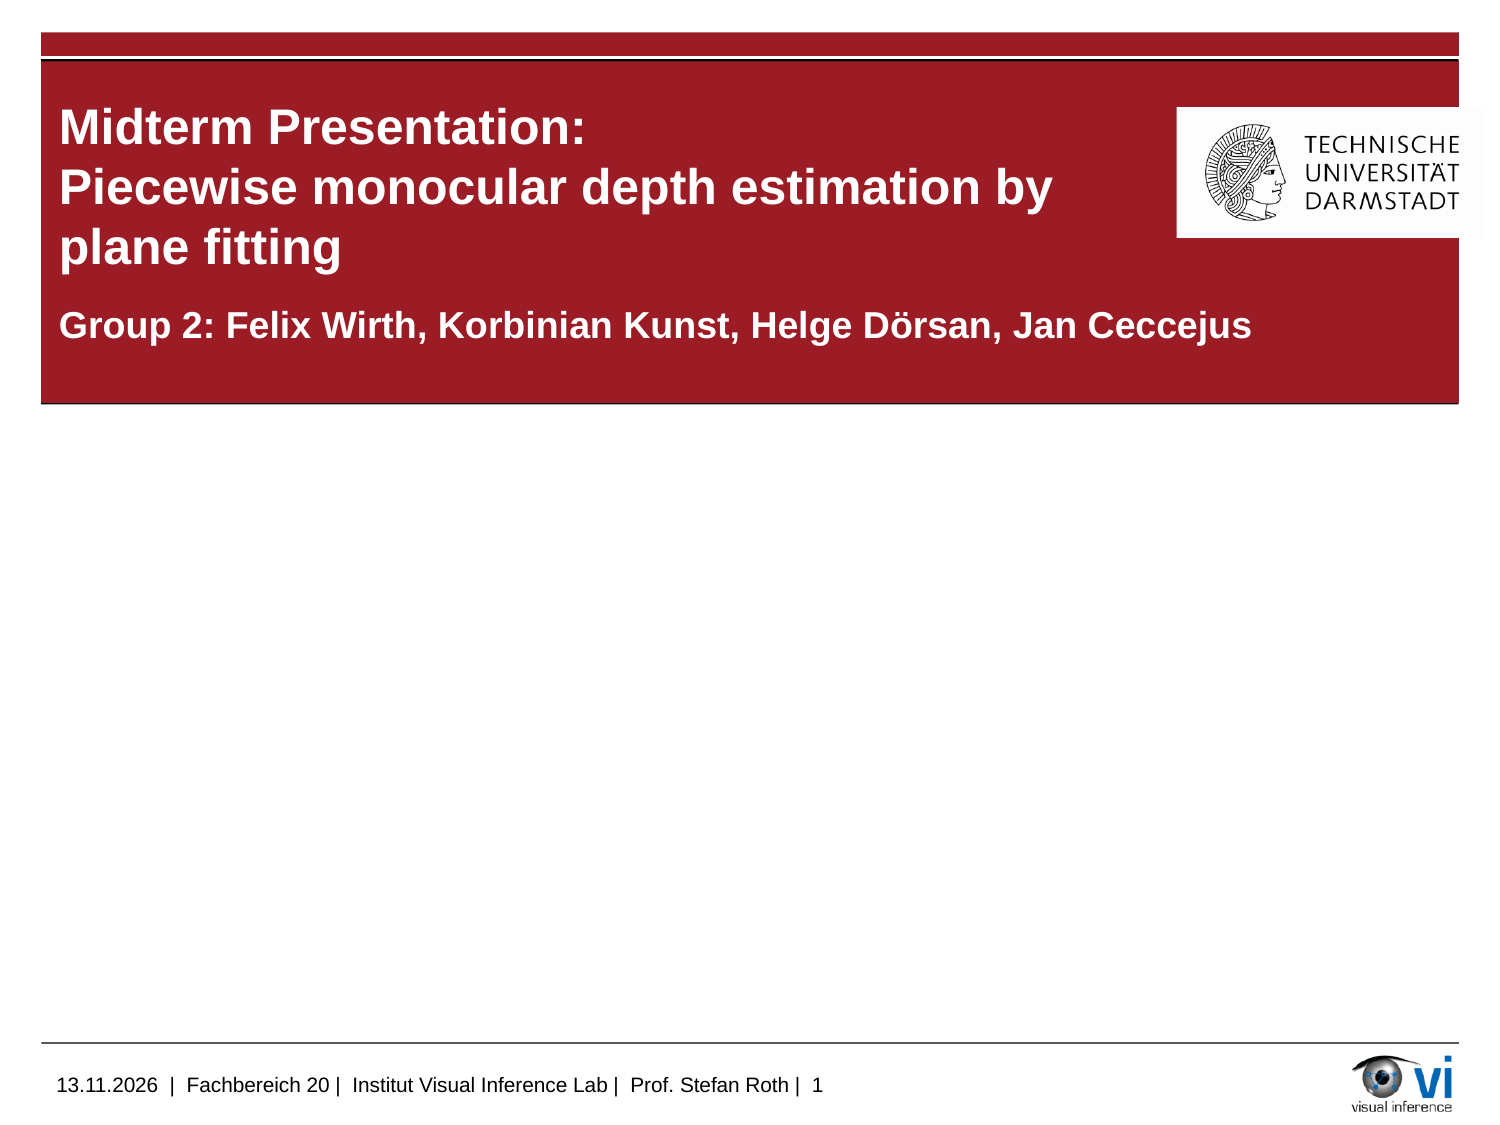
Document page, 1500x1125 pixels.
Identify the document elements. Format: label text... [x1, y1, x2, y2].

title Midterm Presentation: Piecewise monocular depth estimation by plane fitting [58, 115, 1149, 254]
picture [1176, 107, 1484, 238]
subtitle Group 2: Felix Wirth, Korbinian Kunst, Helge Dörsan, Jan Ceccejus [58, 287, 1330, 443]
picture [1351, 1055, 1500, 1112]
